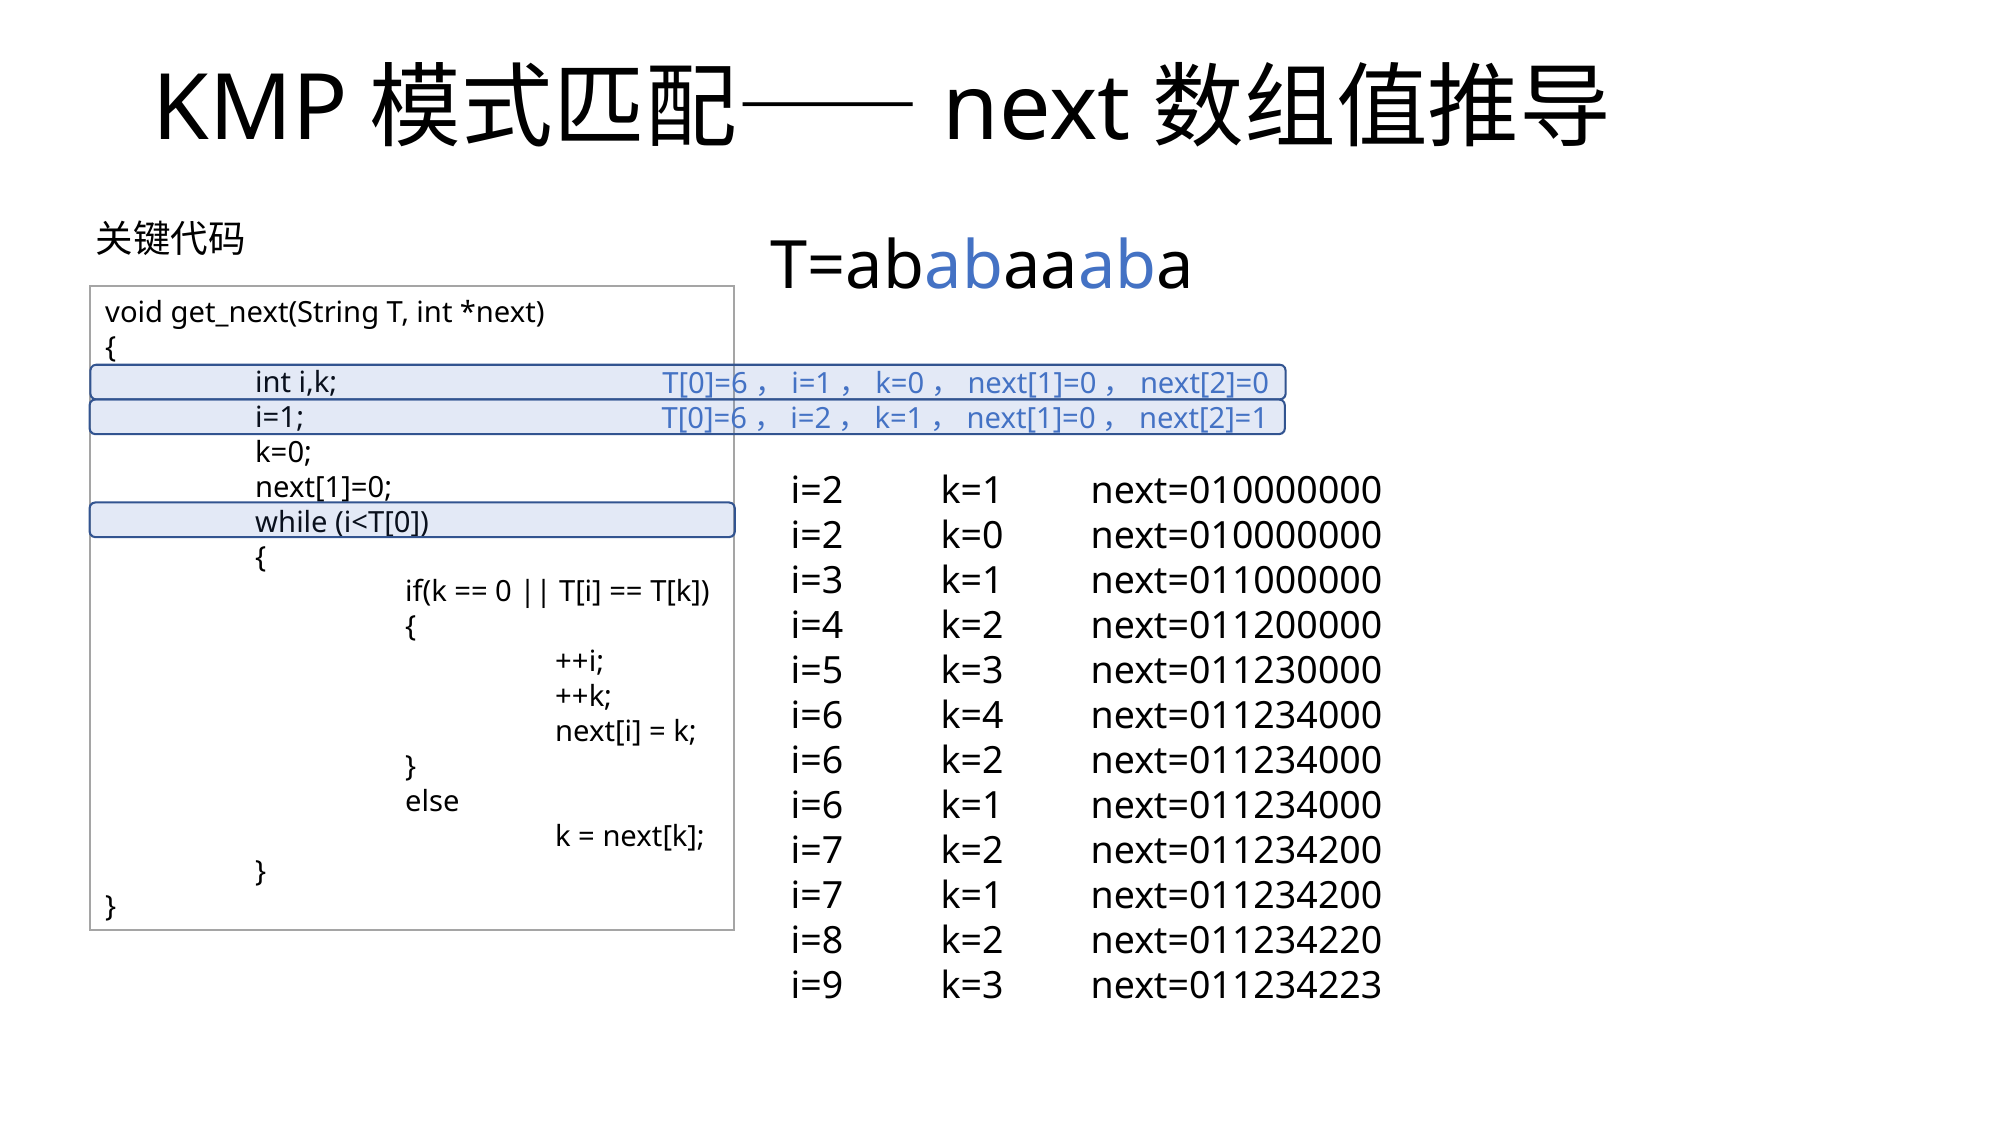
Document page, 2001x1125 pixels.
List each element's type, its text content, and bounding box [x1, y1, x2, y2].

text_box void get_next(String T, int *next) { int i,k; i=1; k=0; next[1]=0; while (i<T[0]) { if(k == 0 || T[i] == T[k]) { ++i; ++k; next[i] = k; } else k = next[k]; } } [89, 285, 735, 367]
text_box void get_next(String T, int *next) { int i,k; i=1; k=0; next[1]=0; while (i<T[0]) { if(k == 0 || T[i] == T[k]) { ++i; ++k; next[i] = k; } else k = next[k]; } } [89, 536, 735, 931]
text_box T[0]=6，i=2，k=1，next[1]=0，next[2]=1 [88, 398, 1286, 436]
text_box [88, 501, 736, 539]
text_box 关键代码 [81, 207, 261, 268]
title KMP模式匹配——next数组值推导 [137, 1, 1863, 219]
text_box i=2 k=1 next=010000000 i=2 k=0 next=010000000 i=3 k=1 next=011000000 i=4 k=2 next=011200000 i=5 k=3 next=011230000 i=6 k=4 next=011234000 i=6 k=2 next=011234000 i=6 k=1 next=011234000 i=7 k=2 next=011234200 i=7 k=1 next=011234200 i=8 k=2 next=011234220 i=9 k=3 next=011234223 [775, 458, 1398, 1014]
text_box T=ababaaaba [756, 214, 1209, 309]
text_box void get_next(String T, int *next) { int i,k; i=1; k=0; next[1]=0; while (i<T[0]) { if(k == 0 || T[i] == T[k]) { ++i; ++k; next[i] = k; } else k = next[k]; } } [89, 433, 735, 504]
text_box T[0]=6，i=1，k=0，next[1]=0，next[2]=0 [89, 363, 1287, 399]
